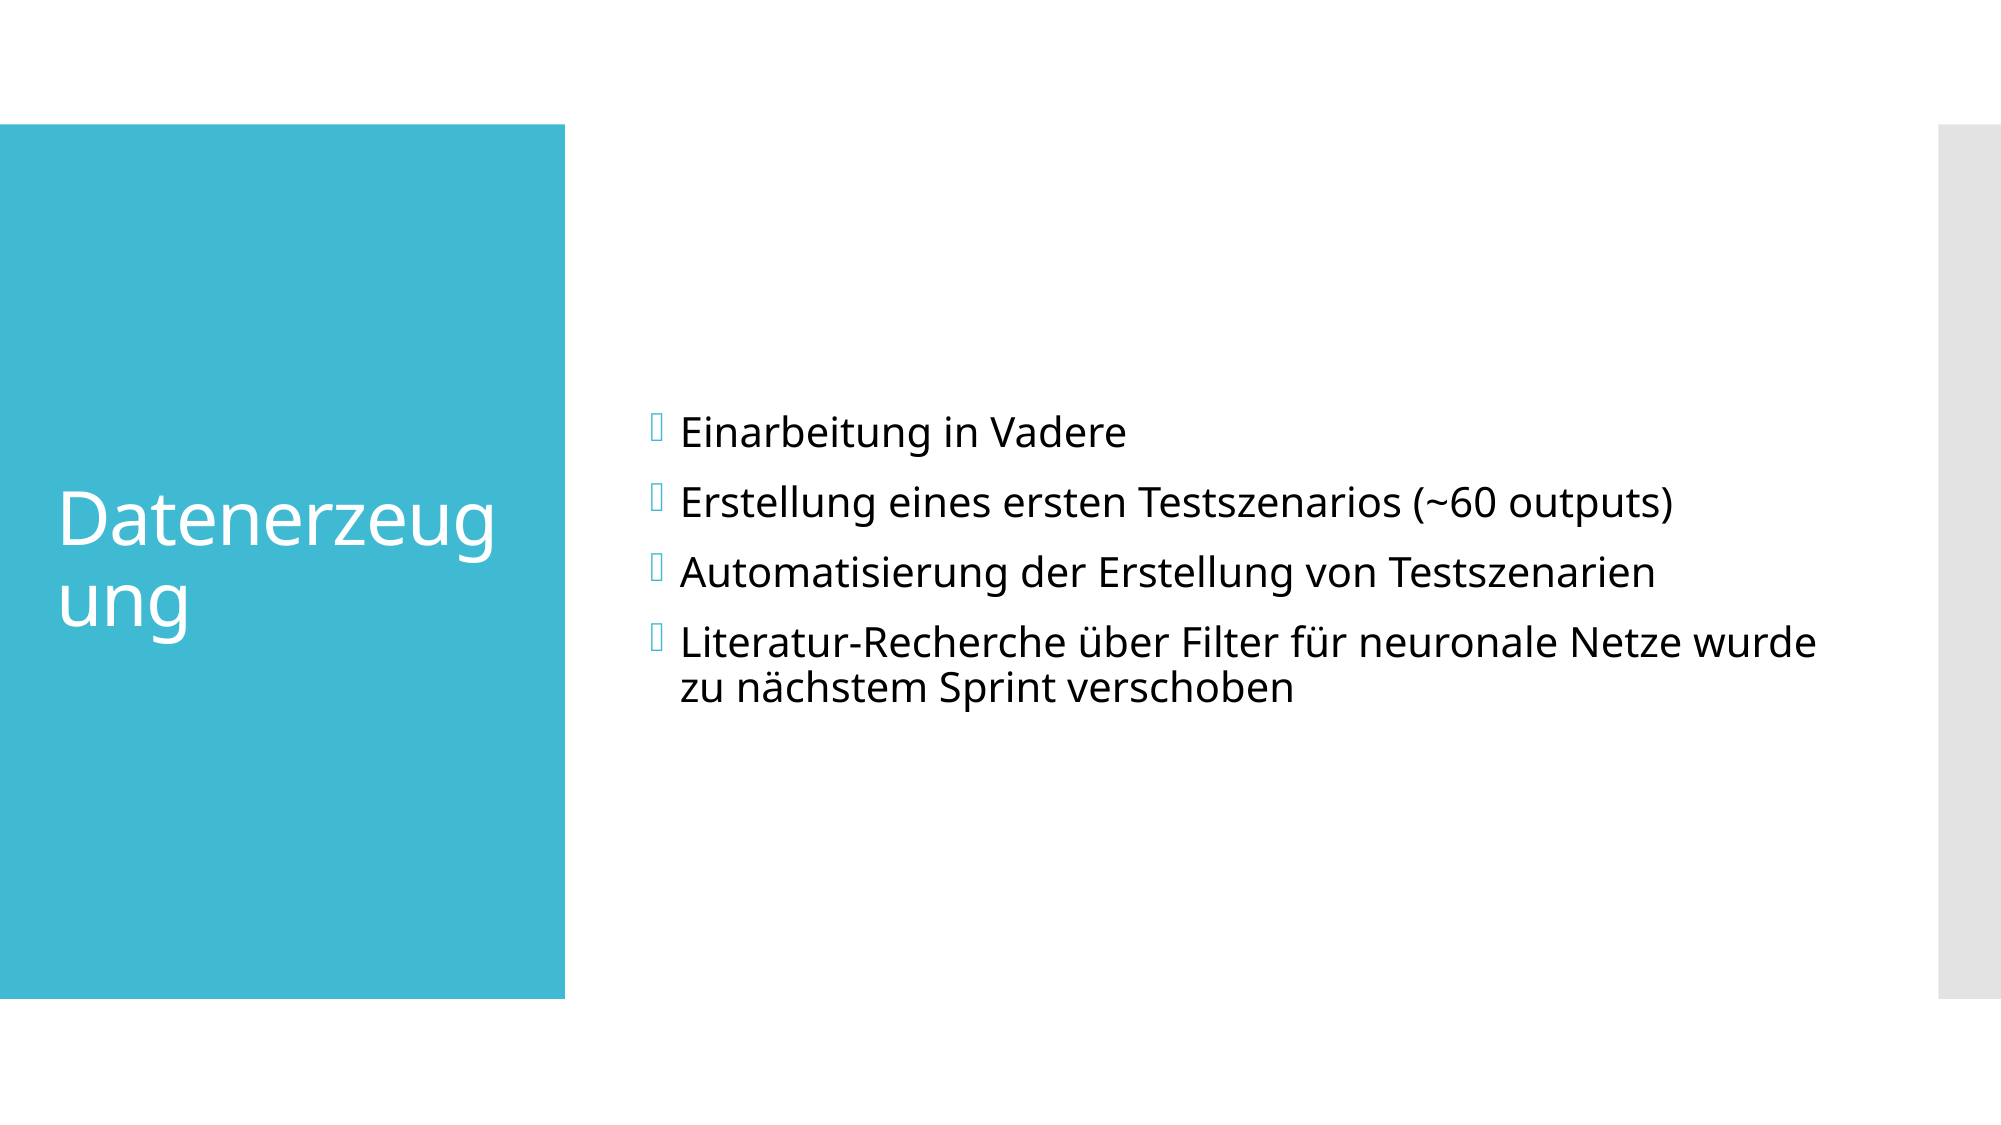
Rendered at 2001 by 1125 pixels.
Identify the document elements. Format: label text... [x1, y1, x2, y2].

list Einarbeitung in Vadere Erstellung eines ersten Testszenarios (~60 outputs) Automatisierung der Erstellung von Testszenarien Literatur-Recherche über Filter für neuronale Netze wurde zu nächstem Sprint verschoben [634, 141, 1835, 982]
title Datenerzeugung [41, 184, 525, 940]
